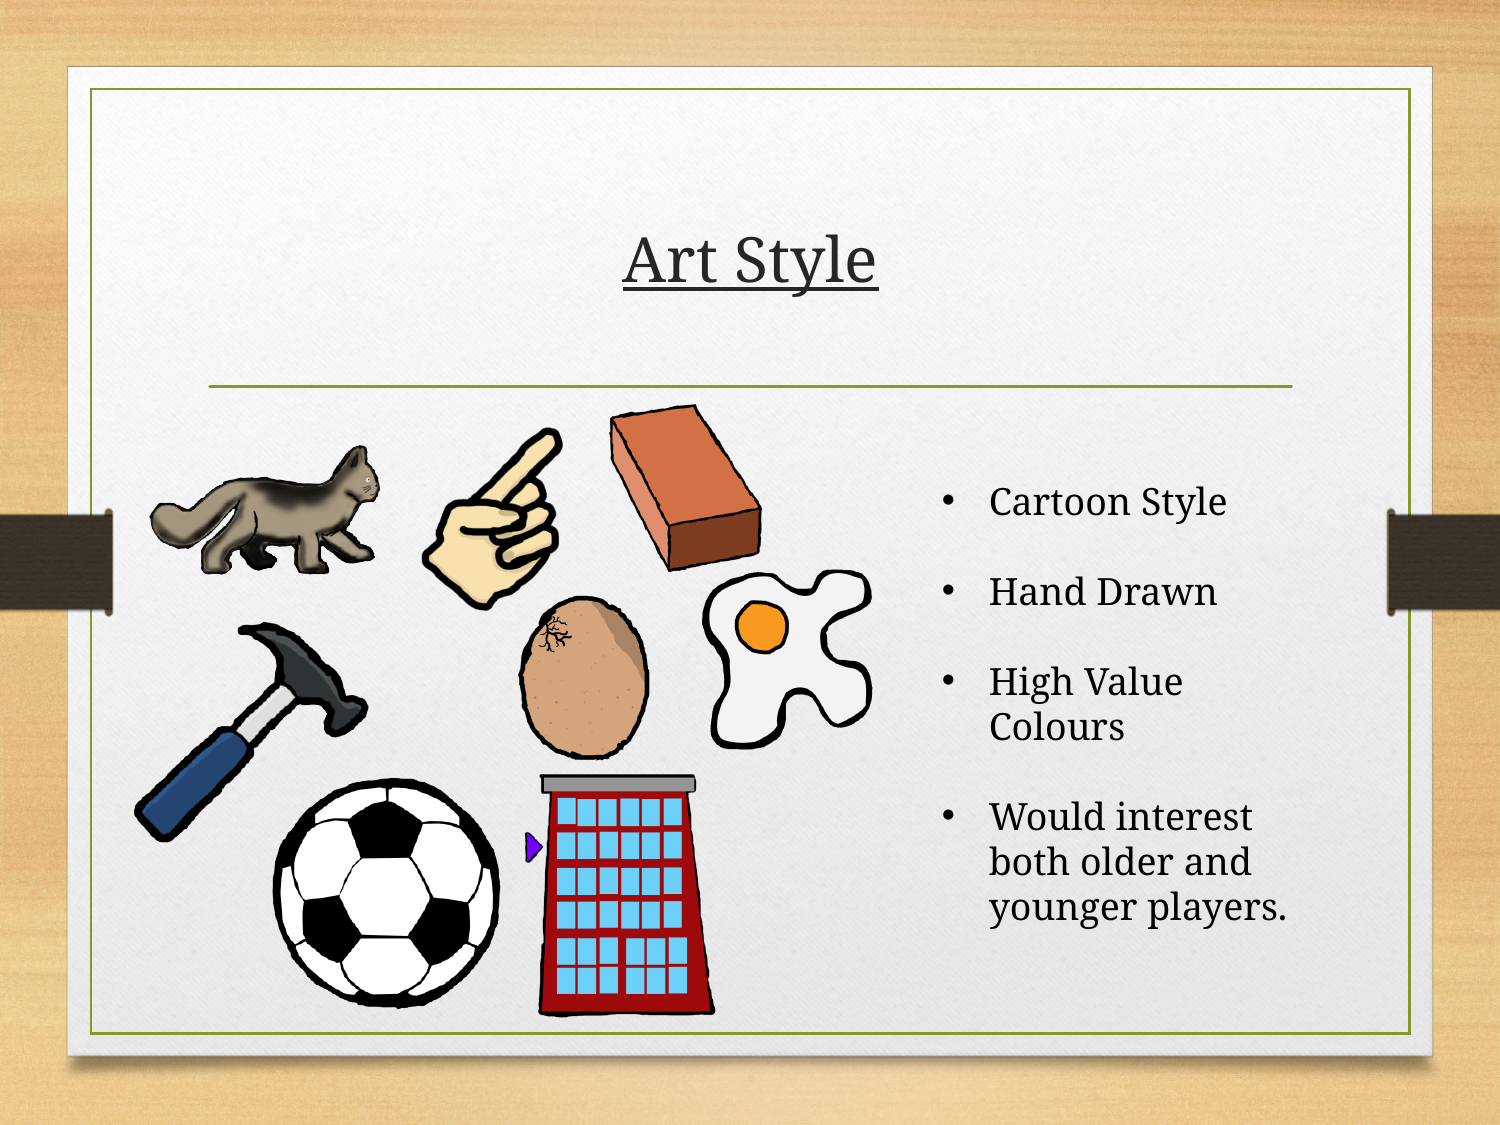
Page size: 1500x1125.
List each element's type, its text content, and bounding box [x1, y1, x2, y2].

title Art Style [193, 150, 1309, 365]
text_box Cartoon Style Hand Drawn High Value Colours Would interest both older and younger players. [927, 470, 1309, 935]
picture [0, 0, 1500, 1125]
